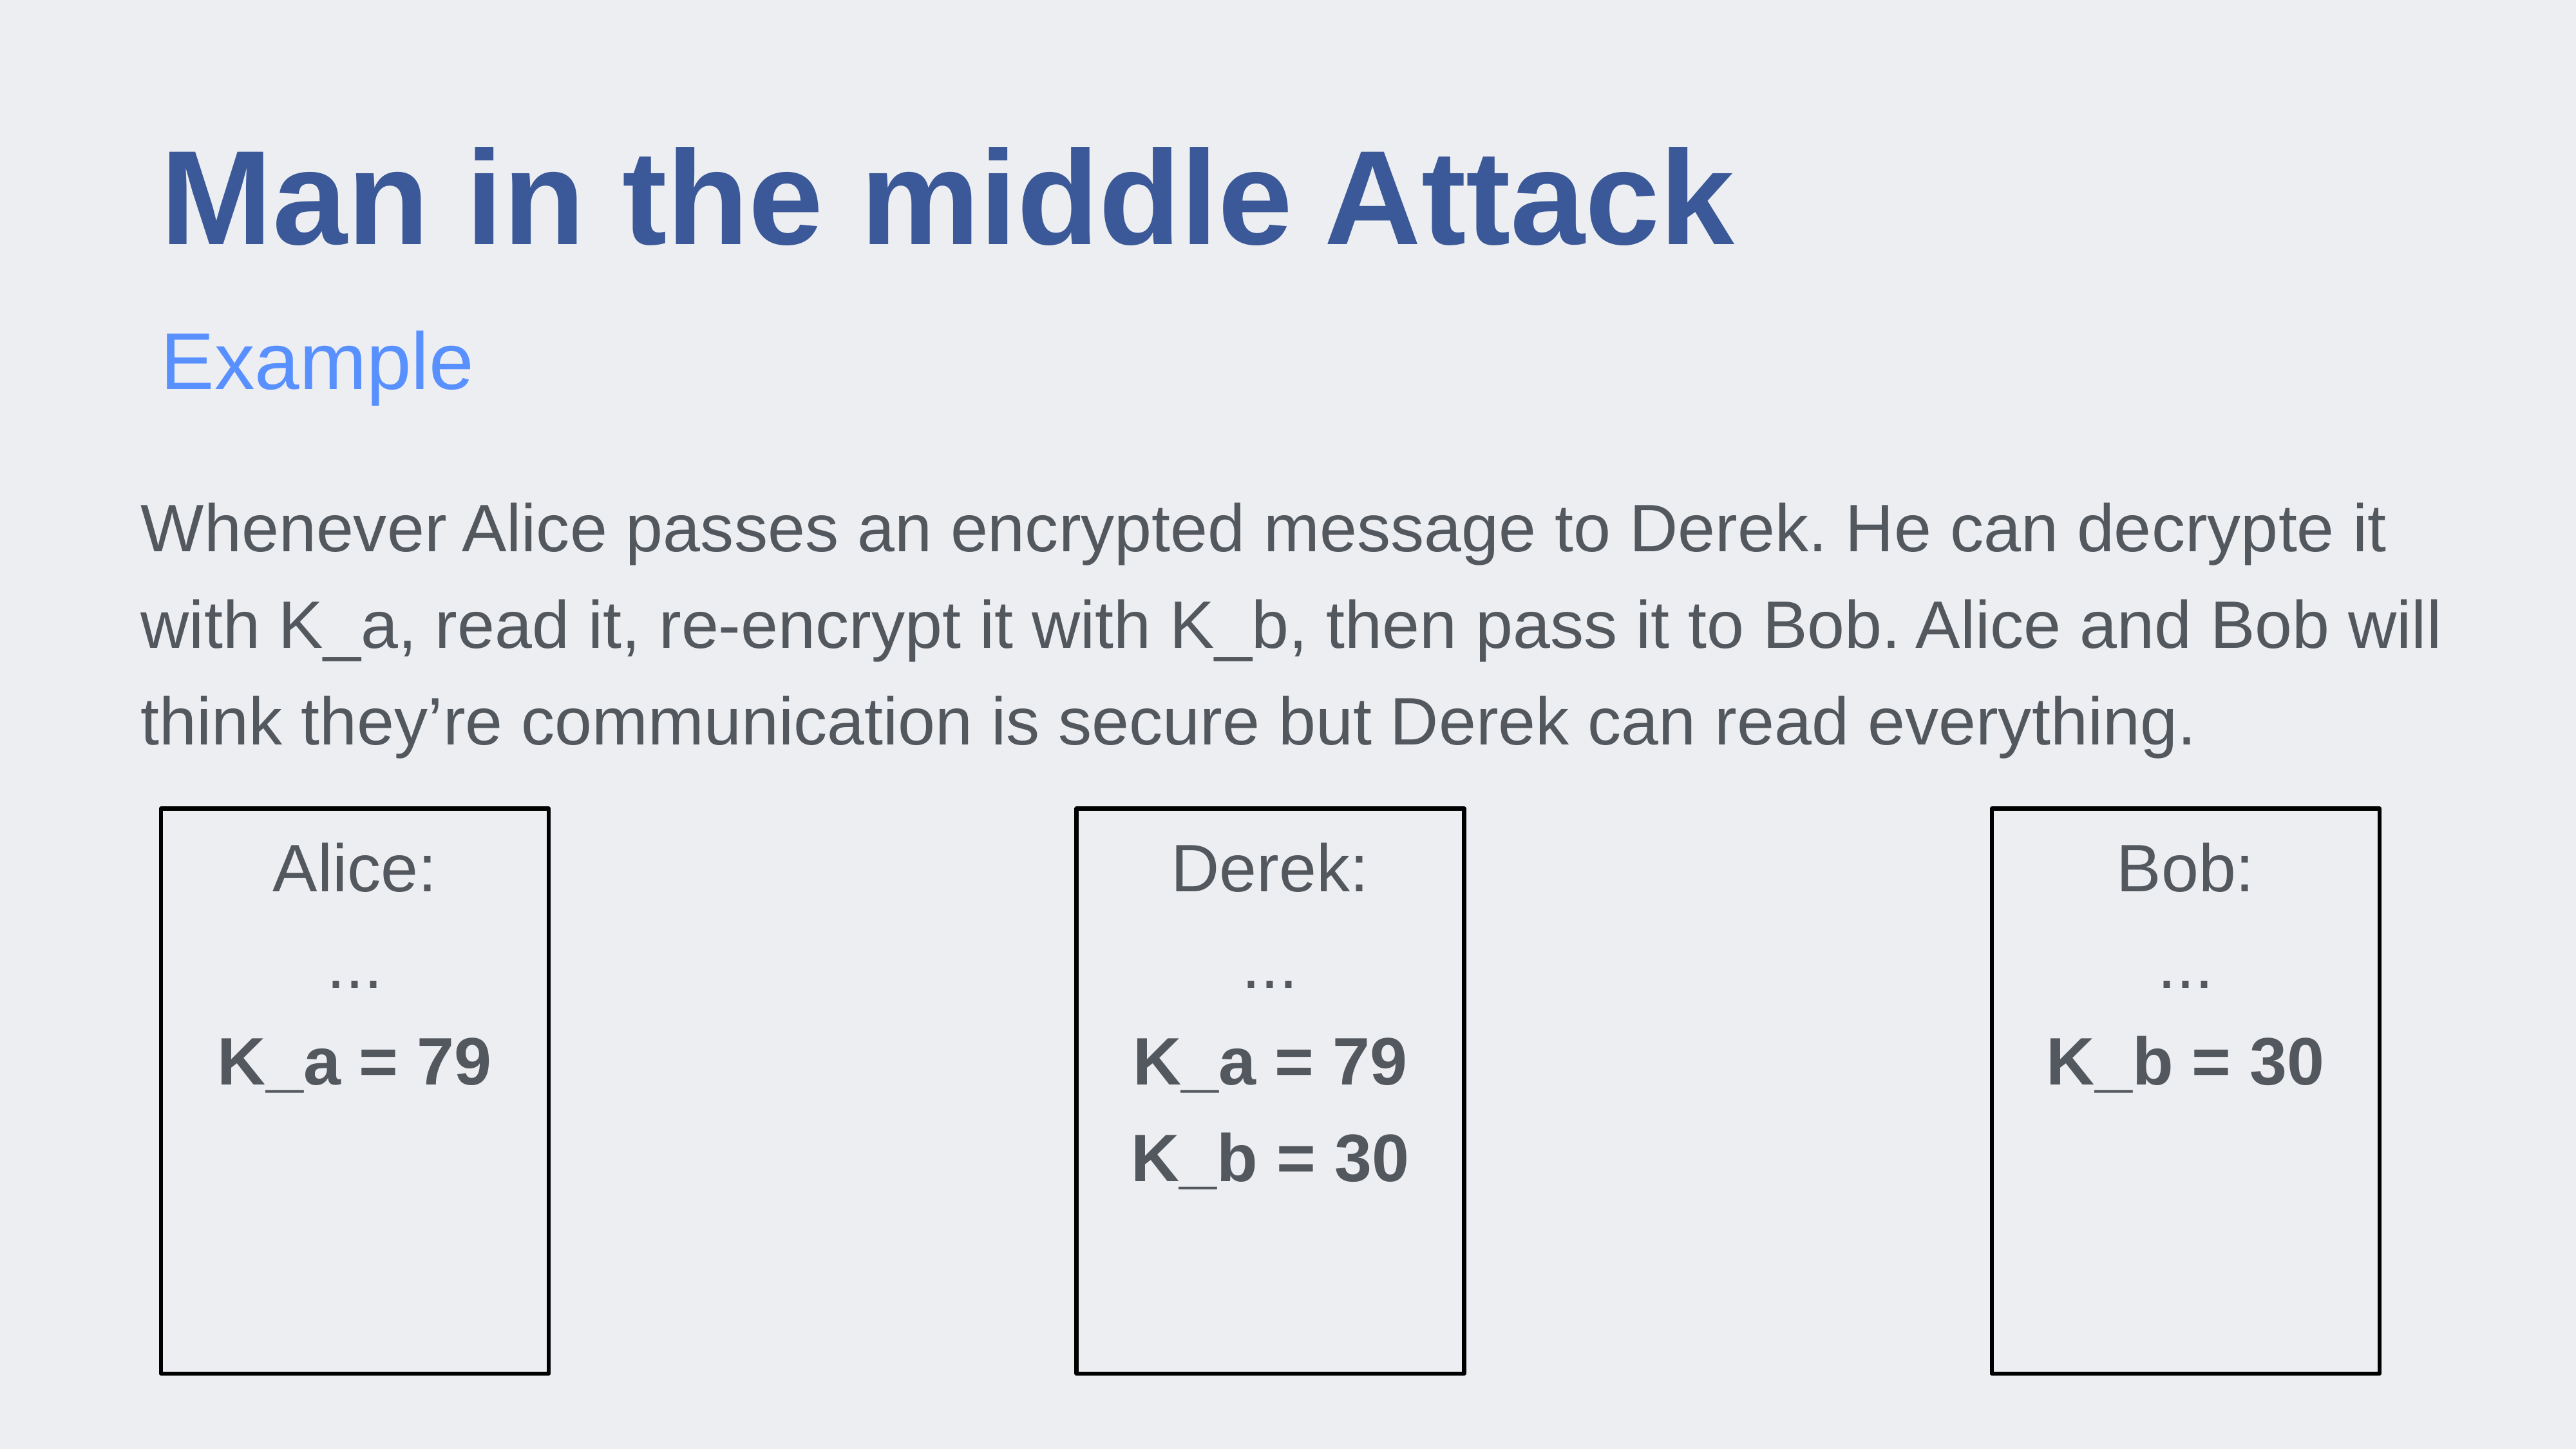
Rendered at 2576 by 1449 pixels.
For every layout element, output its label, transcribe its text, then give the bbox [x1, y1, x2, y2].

list Derek: ... K_a = 79 K_b = 30 [1076, 808, 1464, 1374]
list Bob: ... K_b = 30 [1991, 808, 2380, 1374]
list Whenever Alice passes an encrypted message to Derek. He can decrypte it with K_a, read it, re-encrypt it with K_b, then pass it to Bob. Alice and Bob will think they’re communication is secure but Derek can read everything. [140, 468, 2478, 767]
list Example [160, 308, 2415, 427]
list Alice: ... K_a = 79 [160, 808, 549, 1374]
title Man in the middle Attack [160, 109, 2415, 305]
